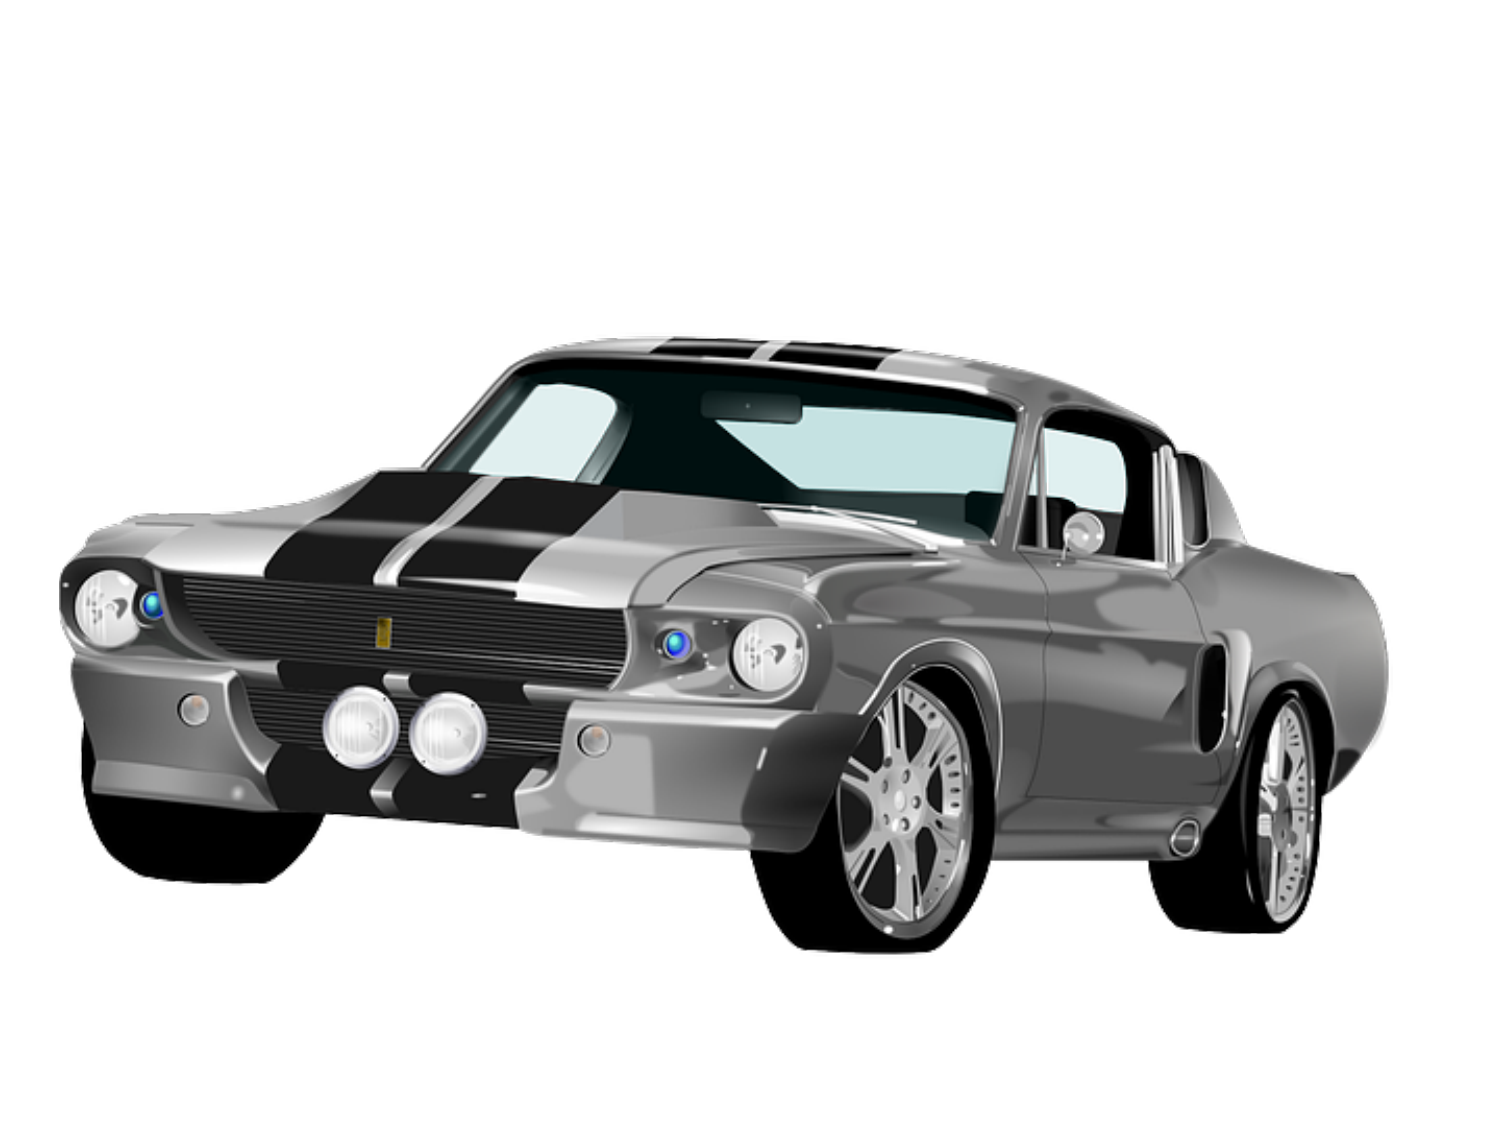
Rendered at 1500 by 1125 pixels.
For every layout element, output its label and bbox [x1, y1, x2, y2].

picture [58, 312, 1393, 980]
